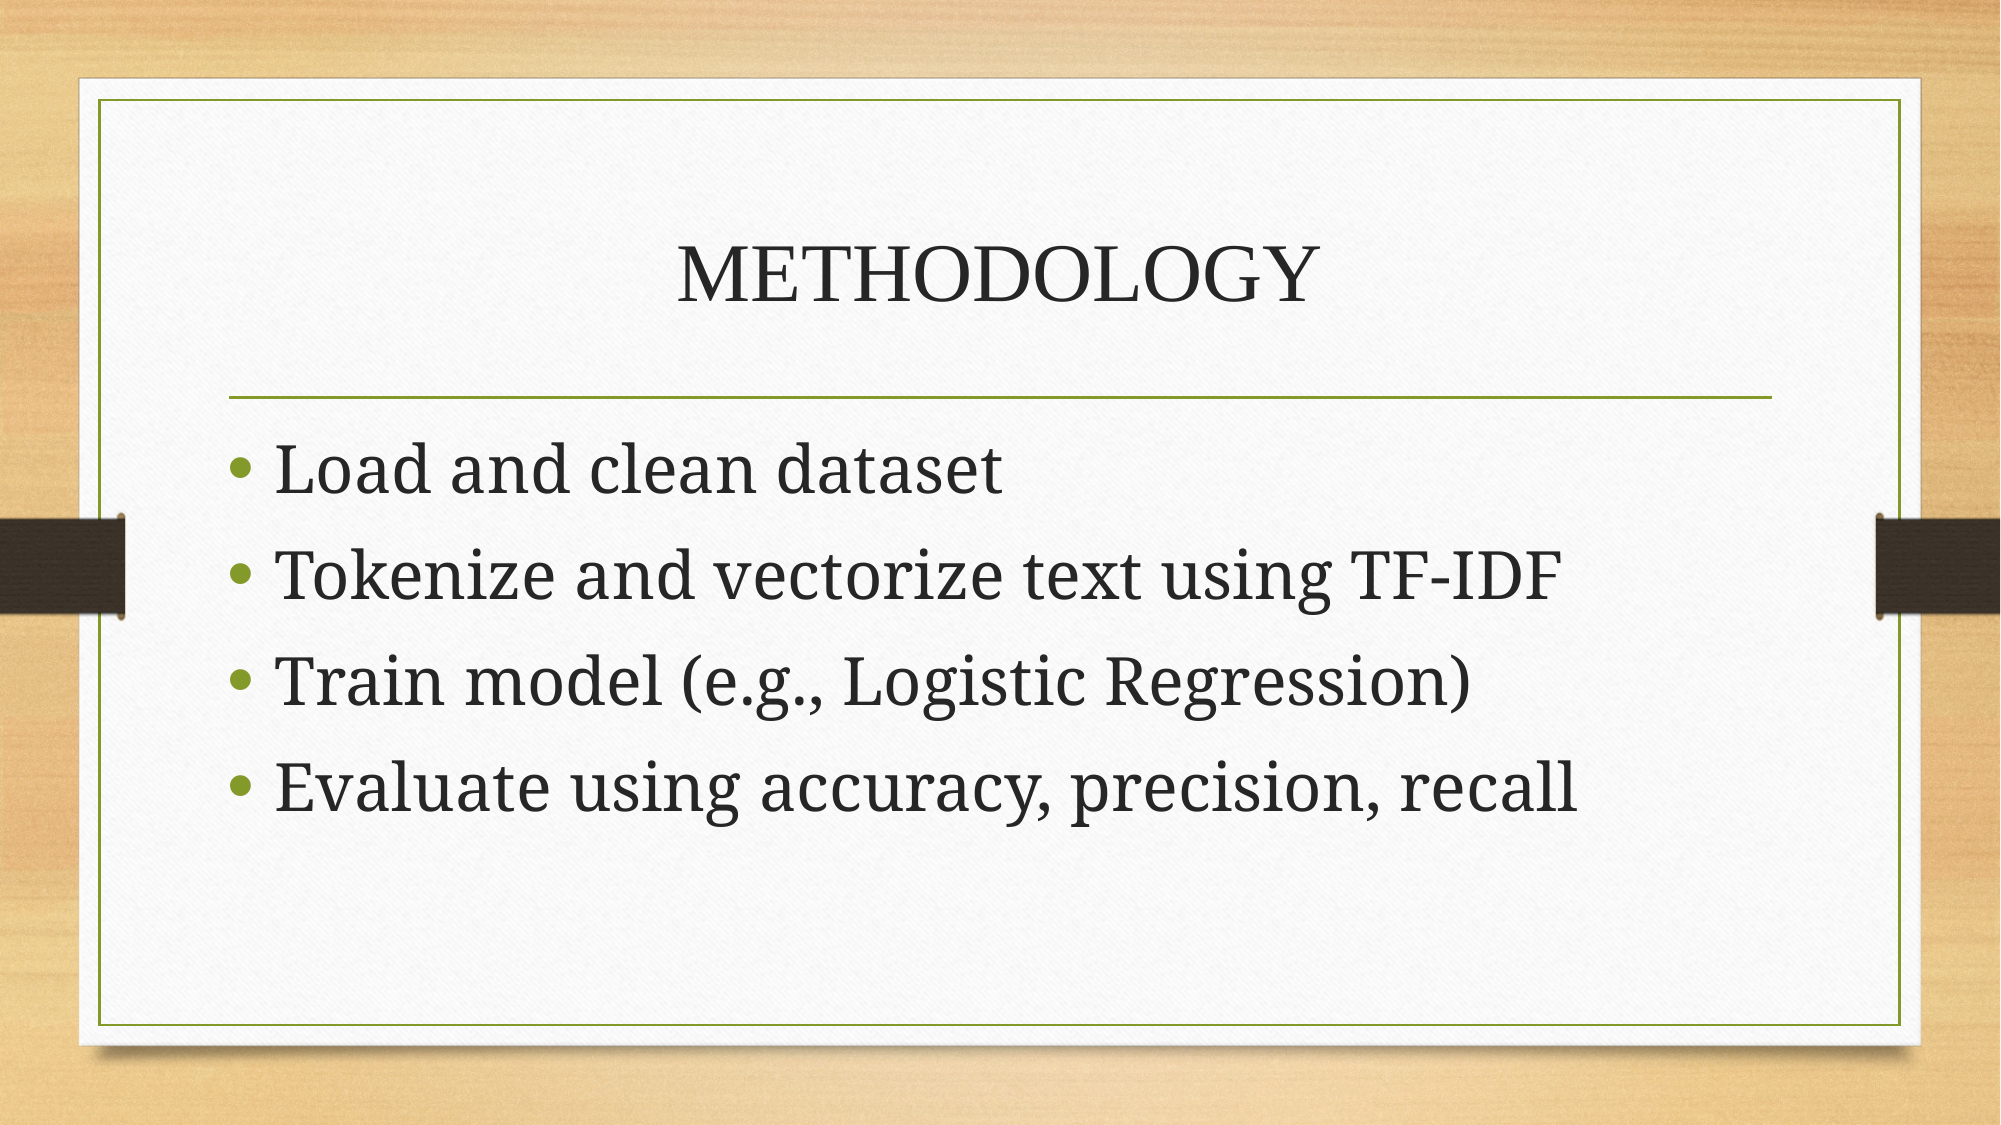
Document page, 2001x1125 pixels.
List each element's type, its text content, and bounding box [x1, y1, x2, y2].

picture [0, 0, 2001, 1125]
title METHODOLOGY [212, 161, 1788, 375]
list Load and clean dataset Tokenize and vectorize text using TF-IDF Train model (e.g., Logistic Regression) Evaluate using accuracy, precision, recall [212, 419, 1788, 964]
